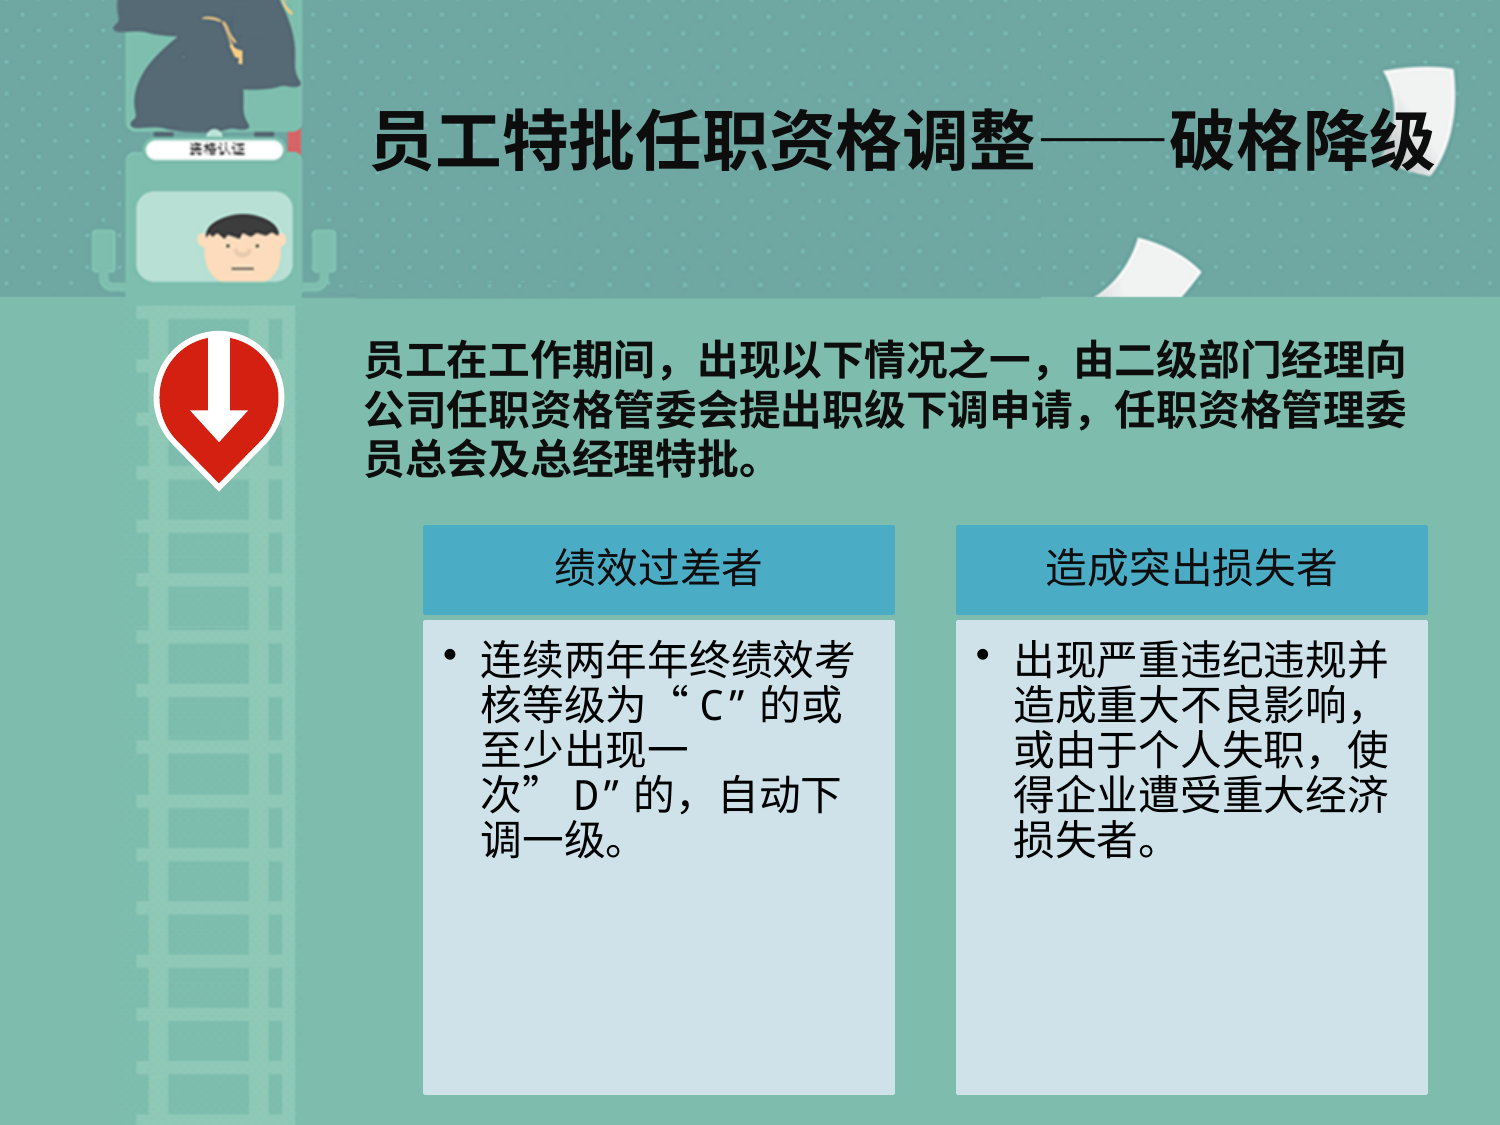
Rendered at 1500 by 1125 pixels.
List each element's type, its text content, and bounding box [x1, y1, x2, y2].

title 员工特批任职资格调整——破格降级 [346, 45, 1459, 233]
list 员工在工作期间，出现以下情况之一，由二级部门经理向公司任职资格管委会提出职级下调申请，任职资格管理委员总会及总经理特批。 [348, 325, 1461, 506]
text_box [425, 526, 1426, 1094]
picture [0, 0, 1500, 1125]
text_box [153, 326, 285, 492]
